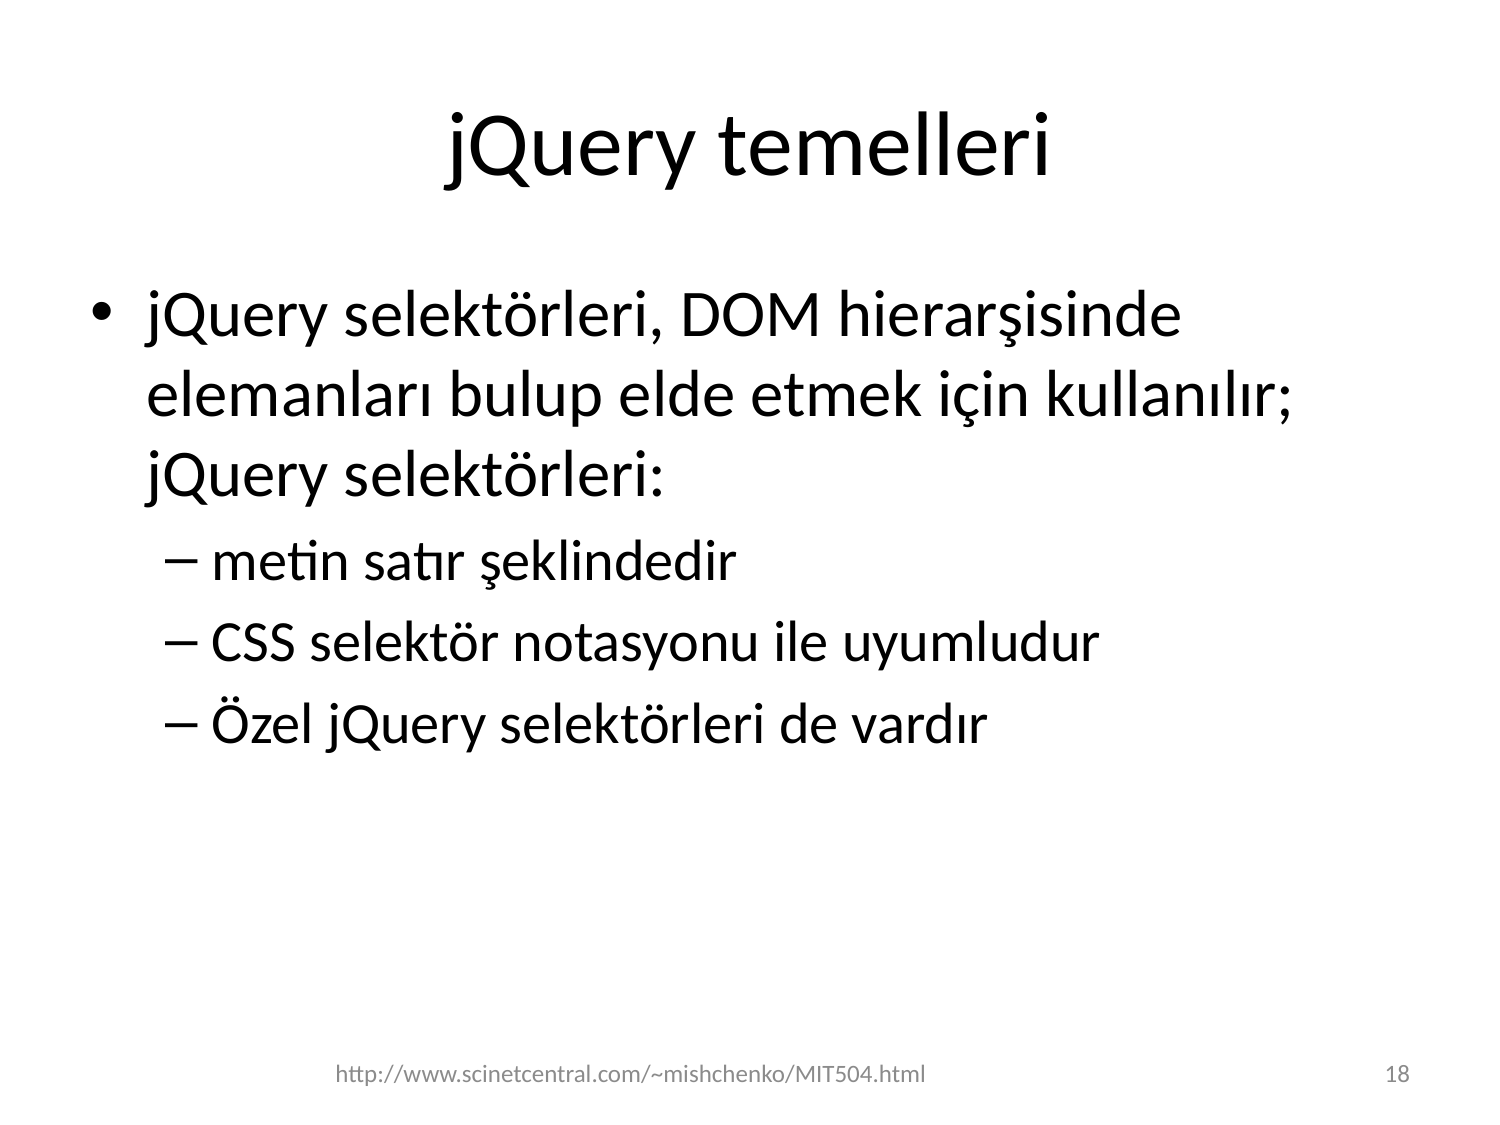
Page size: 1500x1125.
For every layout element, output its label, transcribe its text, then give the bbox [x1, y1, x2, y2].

footer http://www.scinetcentral.com/~mishchenko/MIT504.html [275, 1042, 988, 1103]
slide_number 18 [1074, 1042, 1425, 1103]
title jQuery temelleri [75, 45, 1425, 233]
list jQuery selektörleri, DOM hierarşisinde elemanları bulup elde etmek için kullanılır; jQuery selektörleri: metin satır şeklindedir CSS selektör notasyonu ile uyumludur Özel jQuery selektörleri de vardır [75, 262, 1500, 1005]
